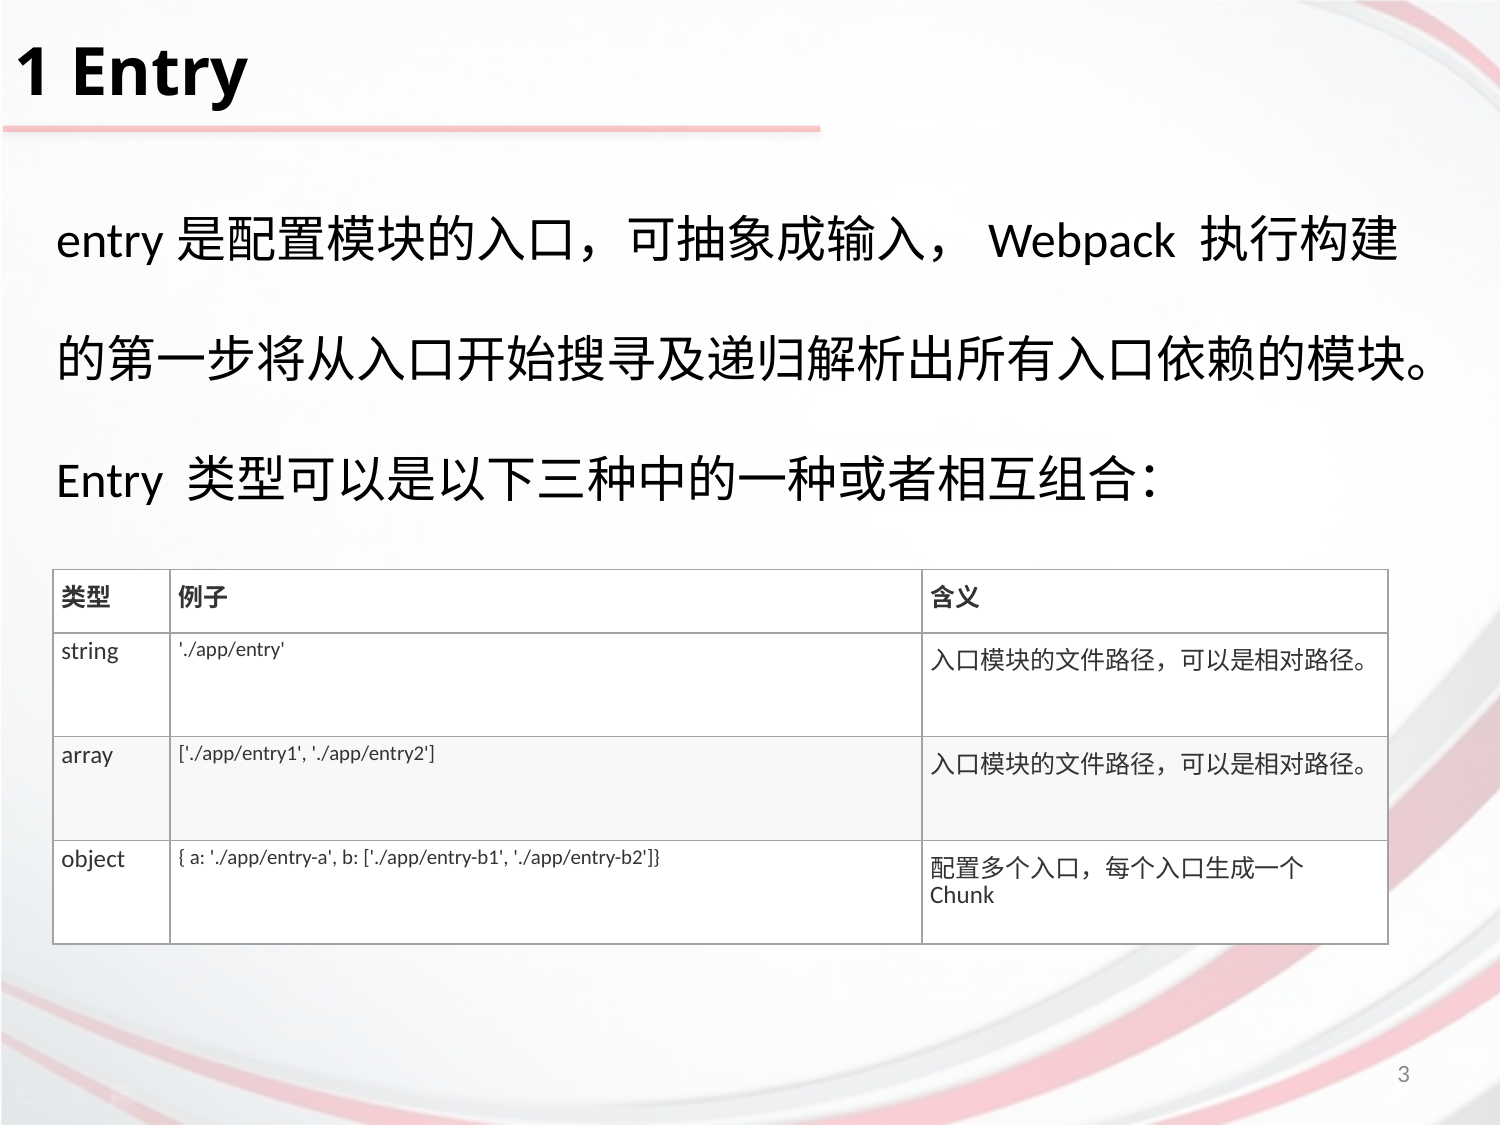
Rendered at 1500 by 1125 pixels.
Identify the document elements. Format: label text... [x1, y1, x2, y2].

table_cell { a: './app/entry-a', b: ['./app/entry-b1', './app/entry-b2']} [171, 841, 921, 943]
table_header 含义 [923, 570, 1387, 632]
table_cell string [54, 634, 169, 736]
text_box 1 Entry [18, 40, 804, 100]
table_header 类型 [54, 570, 169, 632]
table_cell object [54, 841, 169, 943]
table_cell 配置多个入口，每个入口生成一个 Chunk [923, 841, 1387, 943]
slide_number 3 [1074, 1042, 1425, 1103]
table_cell array [54, 737, 169, 840]
table_header 例子 [171, 570, 921, 632]
table_cell 入口模块的文件路径，可以是相对路径。 [923, 634, 1387, 736]
text_box entry是配置模块的入口，可抽象成输入，Webpack 执行构建的第一步将从入口开始搜寻及递归解析出所有入口依赖的模块。 Entry 类型可以是以下三种中的一种或者相互组合： [59, 158, 1444, 601]
table_cell ['./app/entry1', './app/entry2'] [171, 737, 921, 840]
table_cell 入口模块的文件路径，可以是相对路径。 [923, 737, 1387, 840]
table_cell './app/entry' [171, 634, 921, 736]
